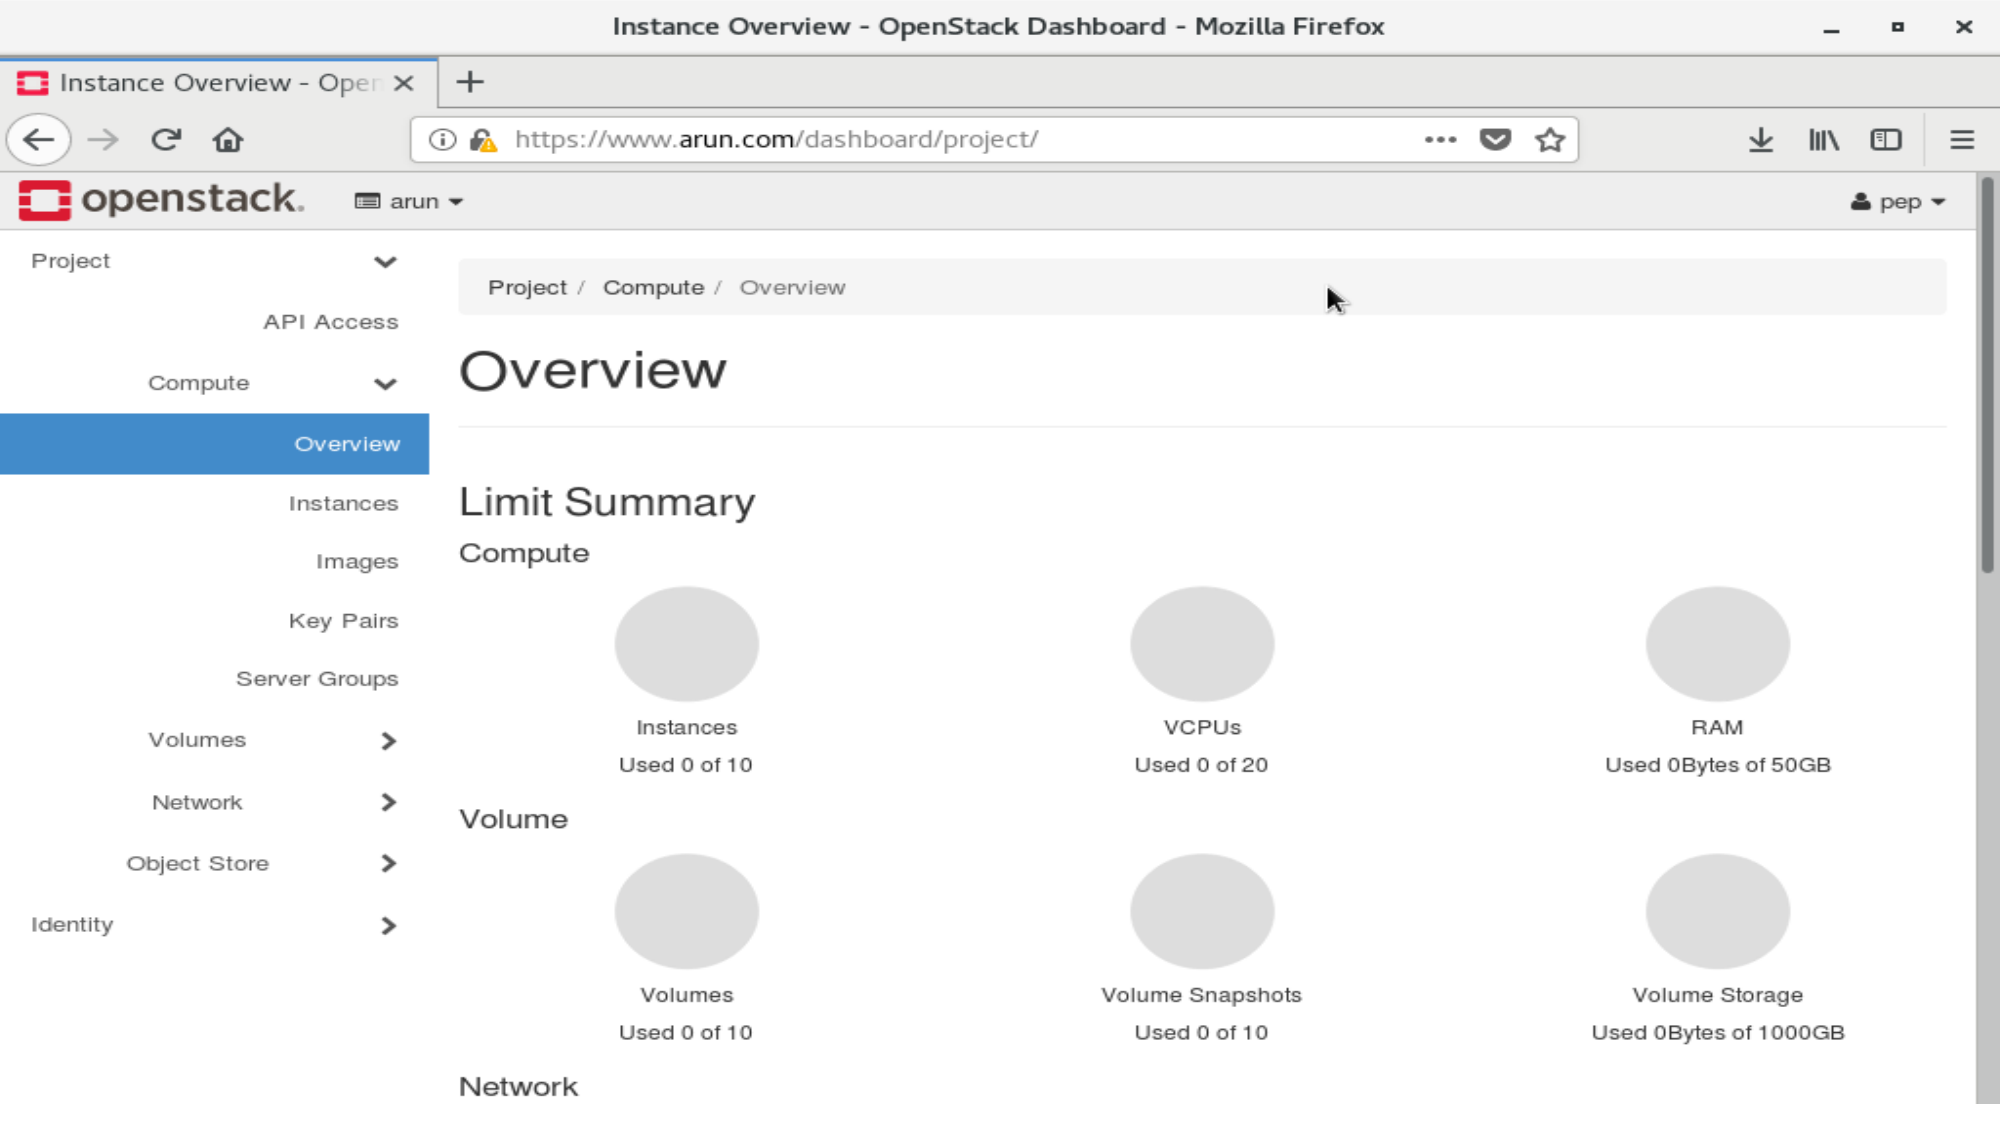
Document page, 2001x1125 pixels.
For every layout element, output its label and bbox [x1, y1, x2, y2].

list [0, 0, 2000, 1104]
